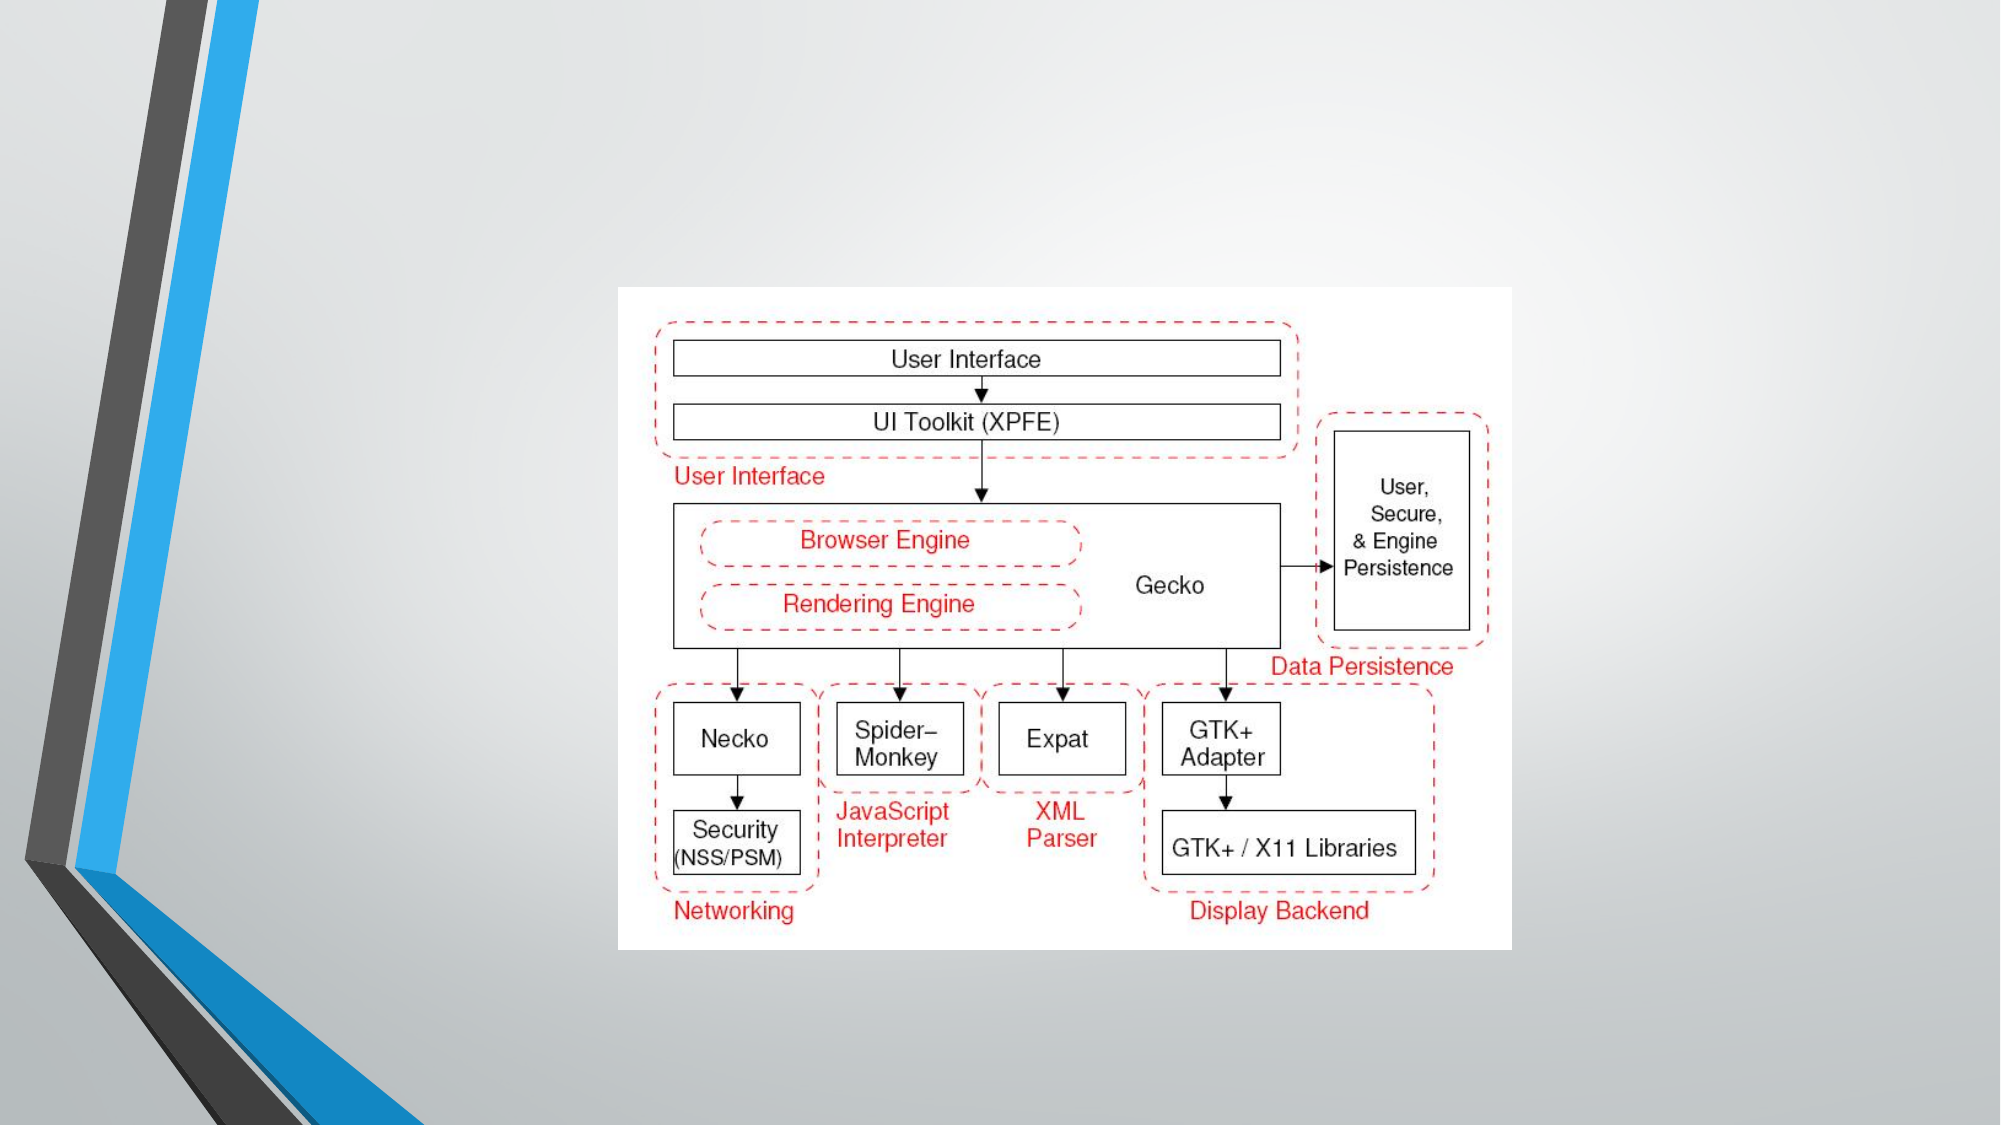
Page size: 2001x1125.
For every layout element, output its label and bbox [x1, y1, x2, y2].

list [618, 286, 1513, 951]
